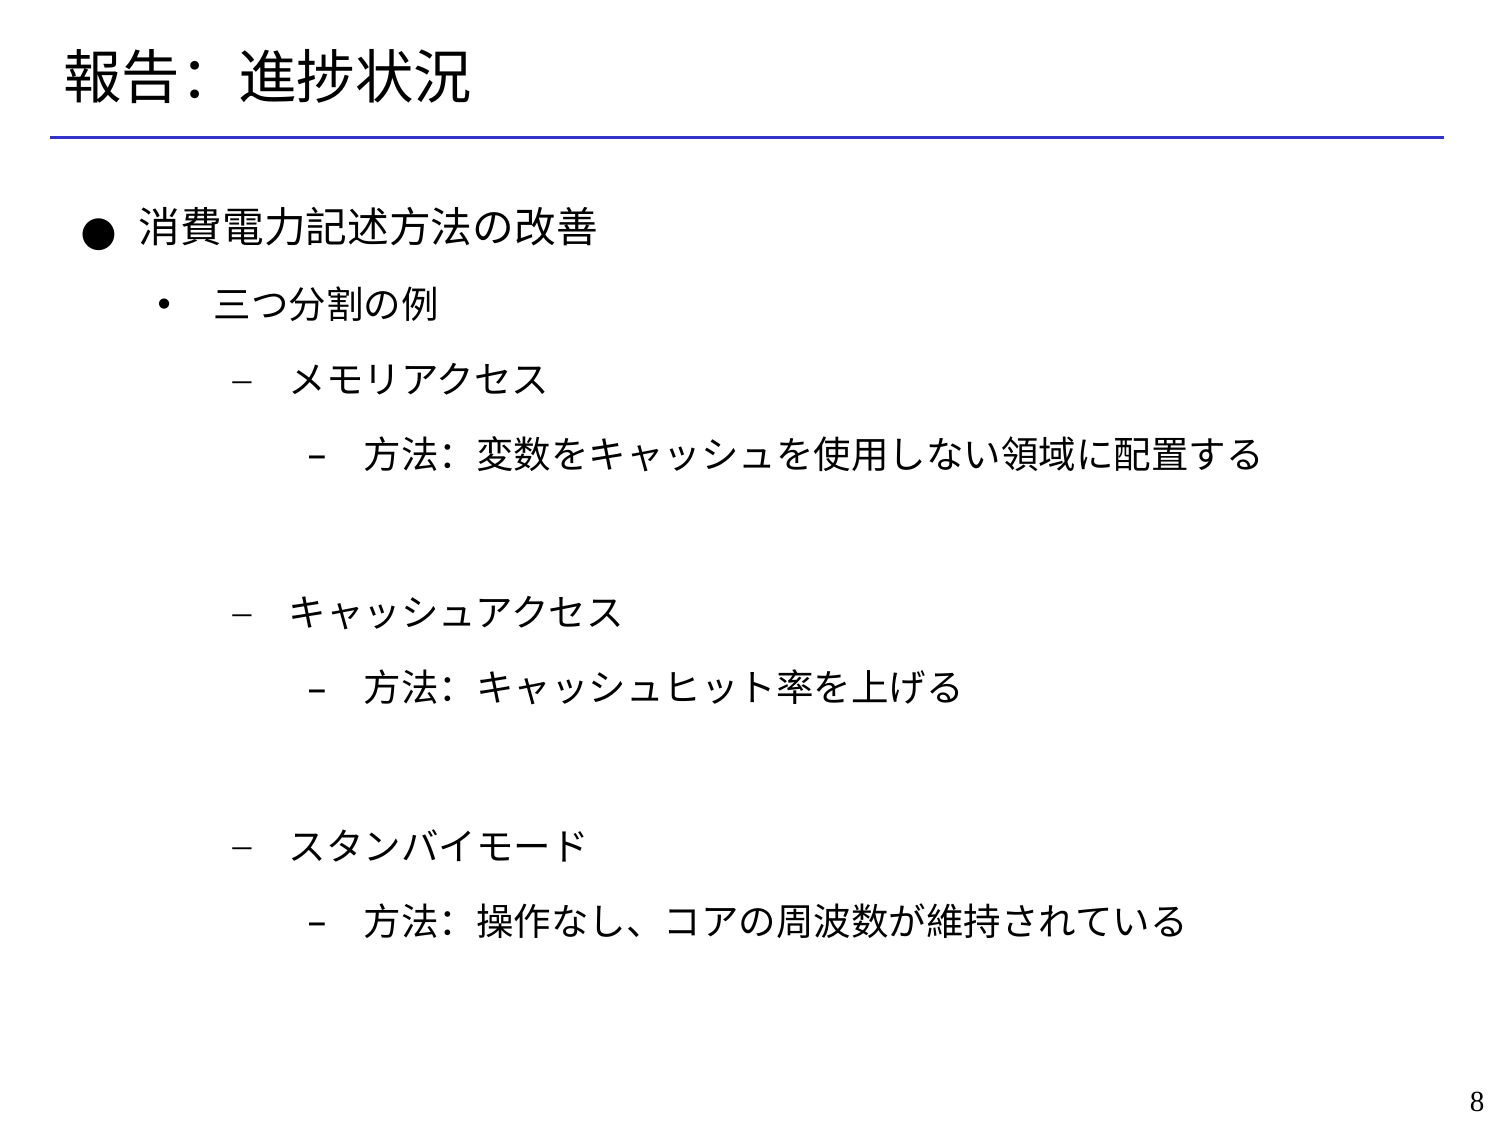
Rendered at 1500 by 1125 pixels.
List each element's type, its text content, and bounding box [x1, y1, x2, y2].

title 報告：進捗状況 [48, 37, 1452, 113]
list 消費電力記述方法の改善 三つ分割の例 メモリアクセス 方法：変数をキャッシュを使用しない領域に配置する キャッシュアクセス 方法：キャッシュヒット率を上げる スタンバイモード 方法：操作なし、コアの周波数が維持されている [48, 168, 1452, 1060]
slide_number 8 [1187, 1074, 1500, 1125]
